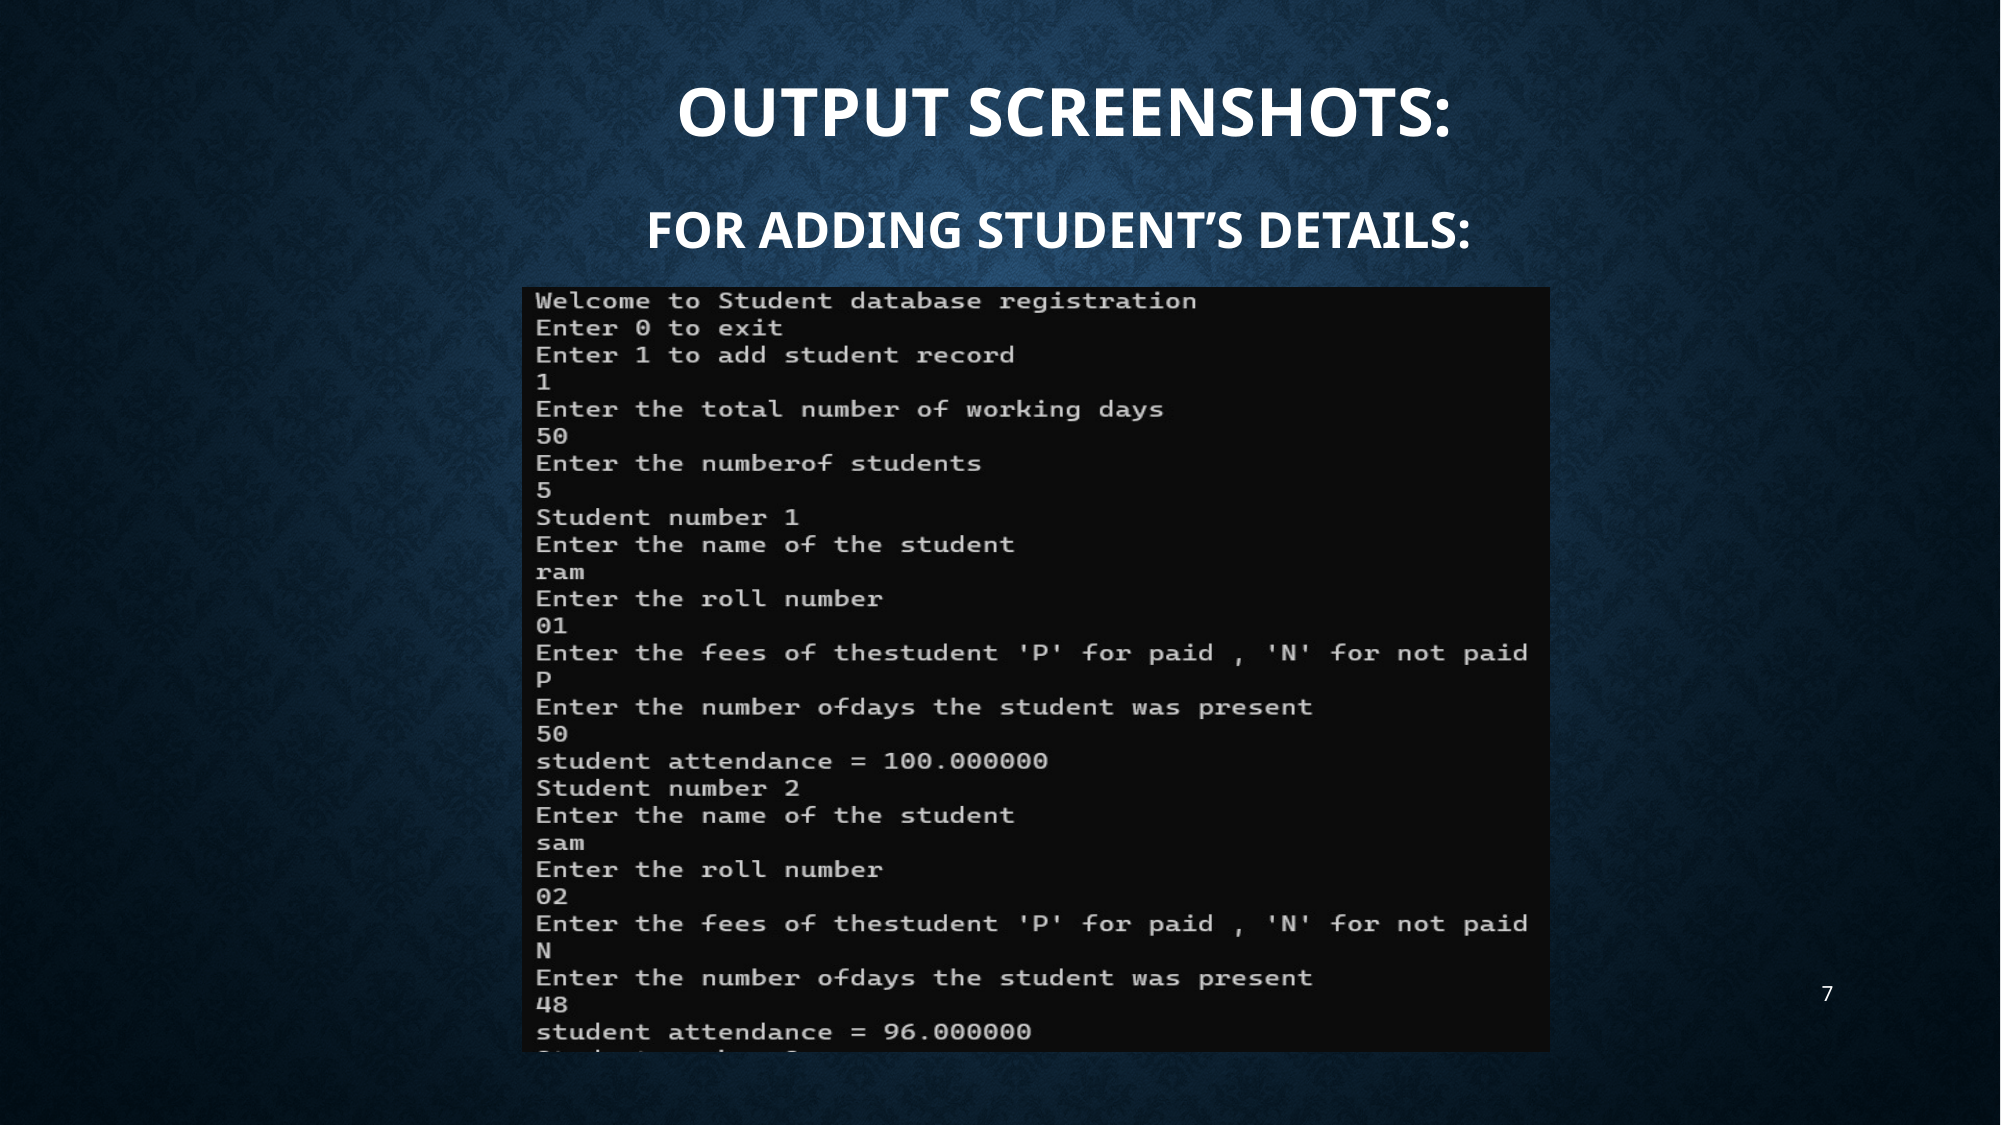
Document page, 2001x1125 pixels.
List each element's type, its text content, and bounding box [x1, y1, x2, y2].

title OUTPUT SCREENSHOTS: For Adding Student’s Details: [243, 25, 1887, 313]
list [521, 286, 1551, 1052]
slide_number 7 [1724, 965, 1849, 1025]
